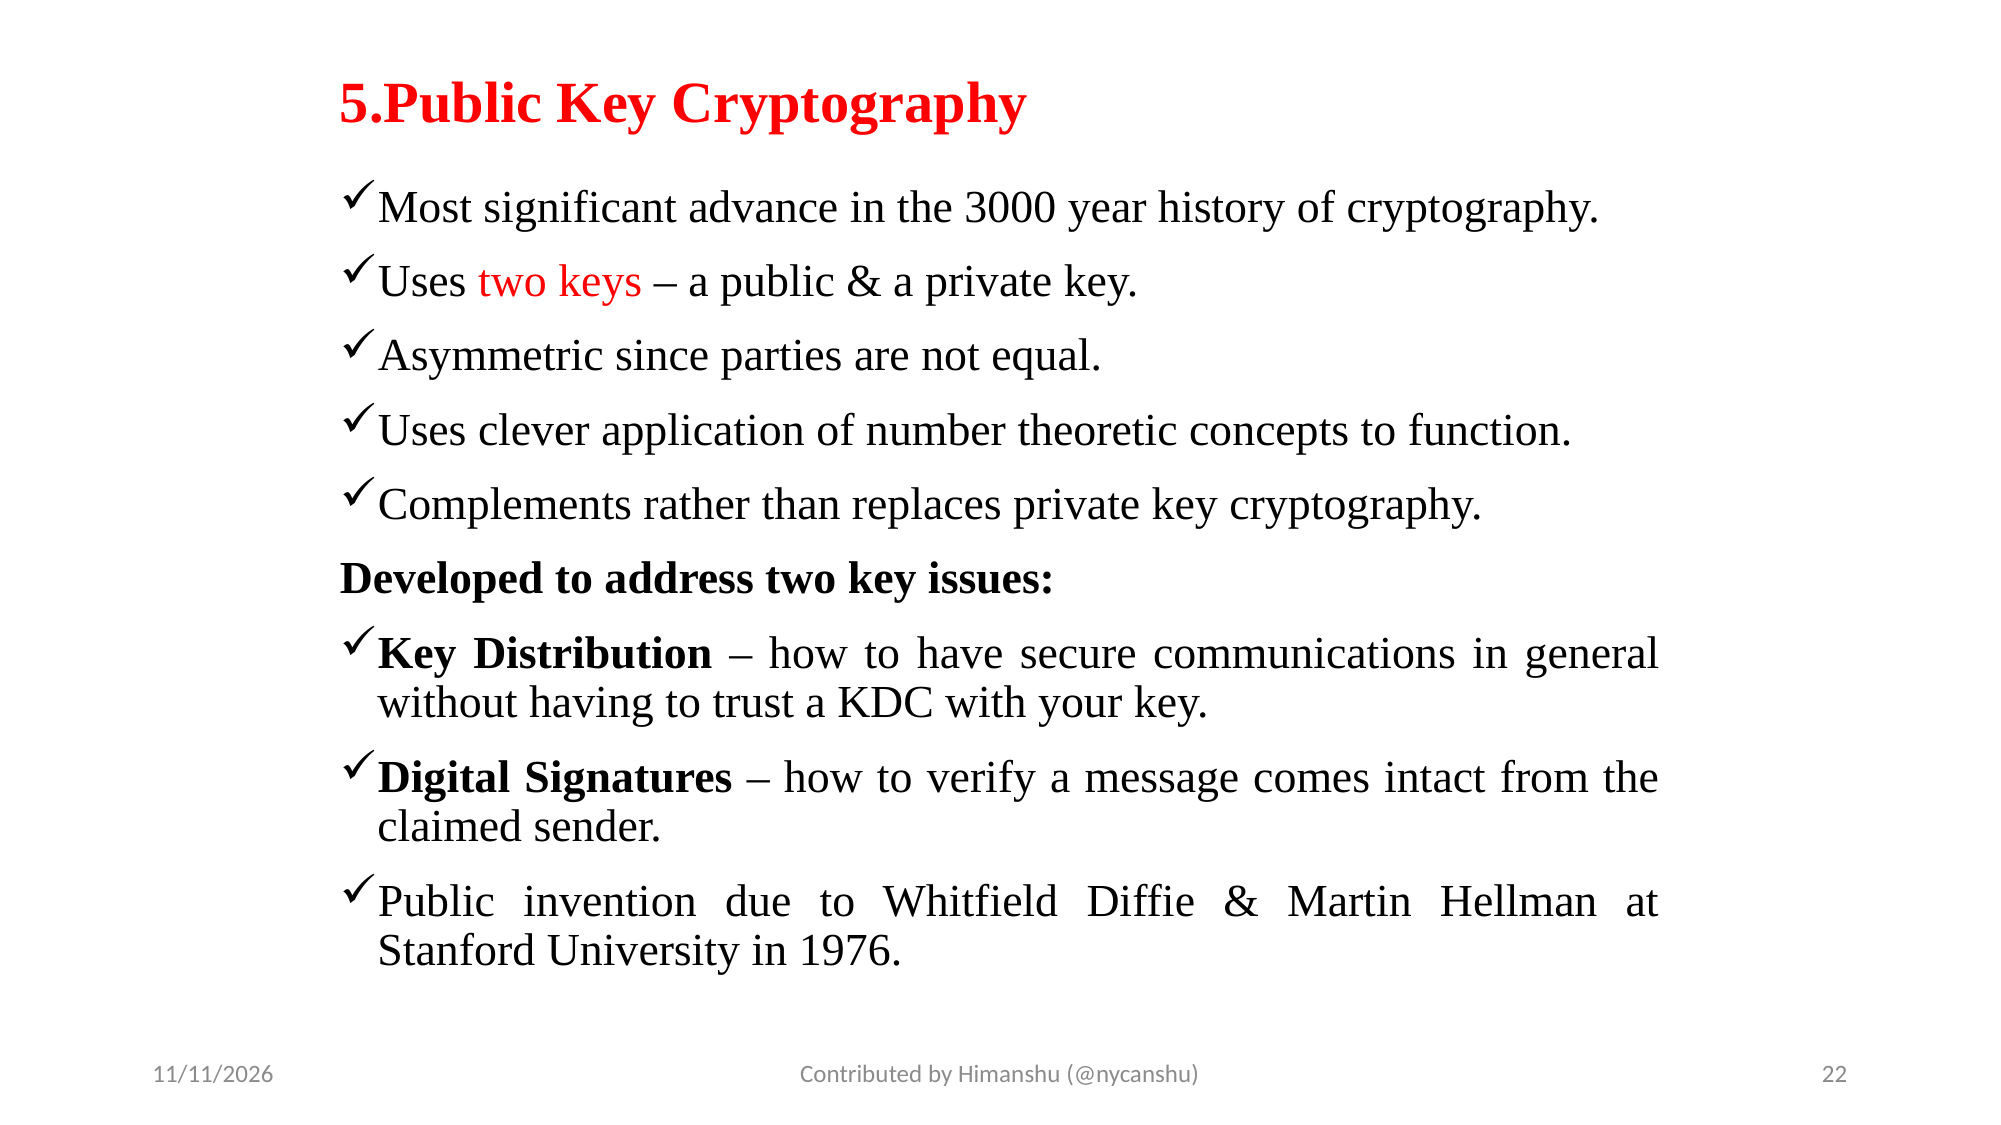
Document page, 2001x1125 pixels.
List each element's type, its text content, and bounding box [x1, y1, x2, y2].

list Most significant advance in the 3000 year history of cryptography. Uses two keys – a public & a private key. Asymmetric since parties are not equal. Uses clever application of number theoretic concepts to function. Complements rather than replaces private key cryptography. Developed to address two key issues: Key Distribution – how to have secure communications in general without having to trust a KDC with your key. Digital Signatures – how to verify a message comes intact from the claimed sender. Public invention due to Whitfield Diffie & Martin Hellman at Stanford University in 1976. [324, 174, 1675, 1005]
footer Contributed by Himanshu (@nycanshu) [662, 1042, 1338, 1103]
slide_number 22 [1412, 1042, 1863, 1103]
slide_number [137, 1042, 588, 1103]
title 5.Public Key Cryptography [324, 45, 1675, 163]
